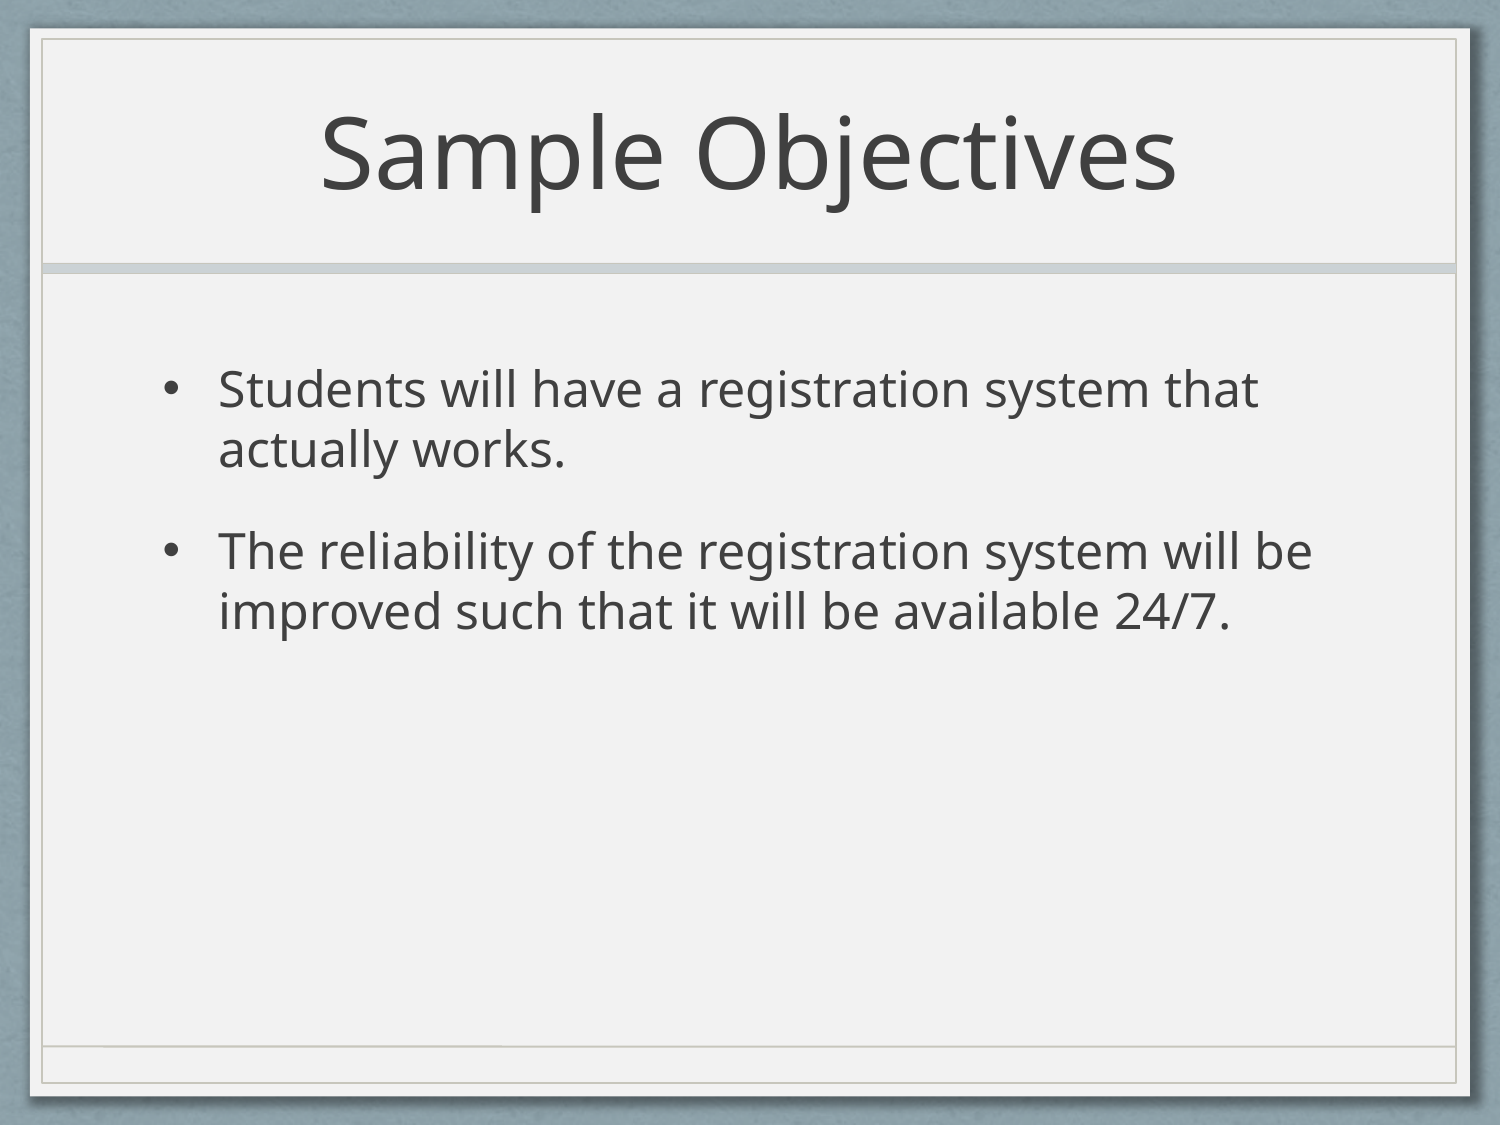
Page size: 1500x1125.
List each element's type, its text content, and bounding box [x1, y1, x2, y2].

title Sample Objectives [147, 40, 1353, 260]
list Students will have a registration system that actually works. The reliability of the registration system will be improved such that it will be available 24/7. [147, 350, 1353, 995]
